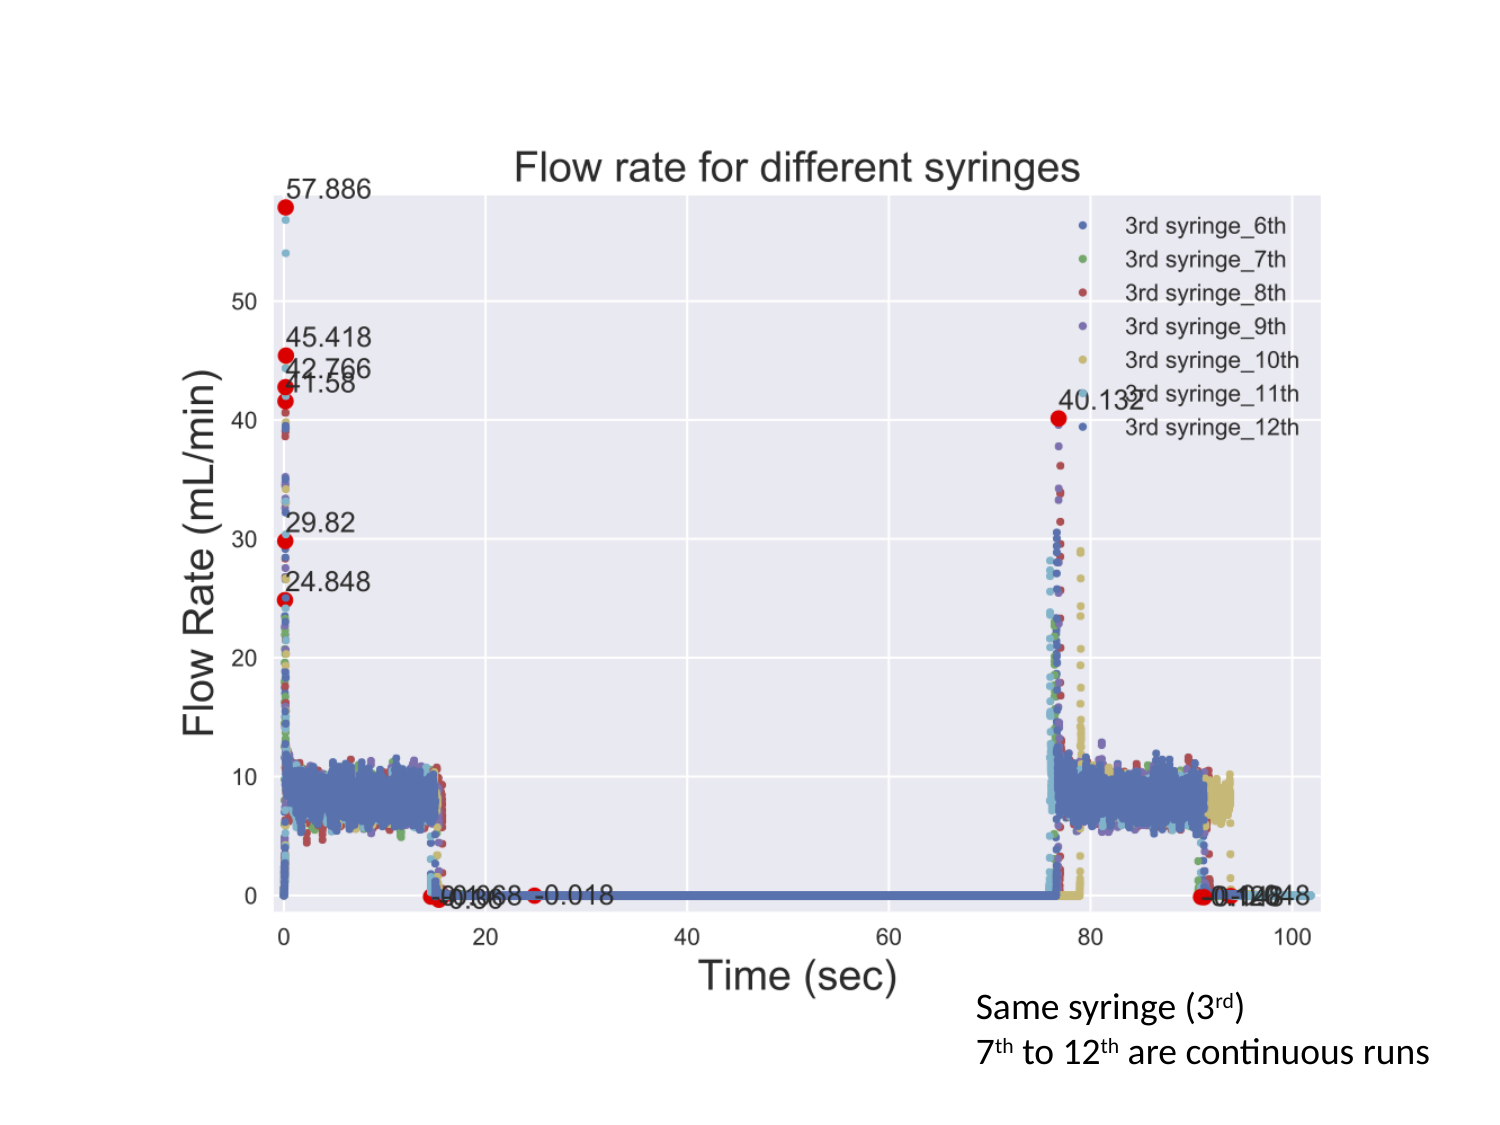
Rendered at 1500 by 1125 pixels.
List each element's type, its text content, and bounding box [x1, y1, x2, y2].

text_box Same syringe (3rd) 7th to 12th are continuous runs [961, 974, 1460, 1080]
picture [105, 84, 1456, 1014]
